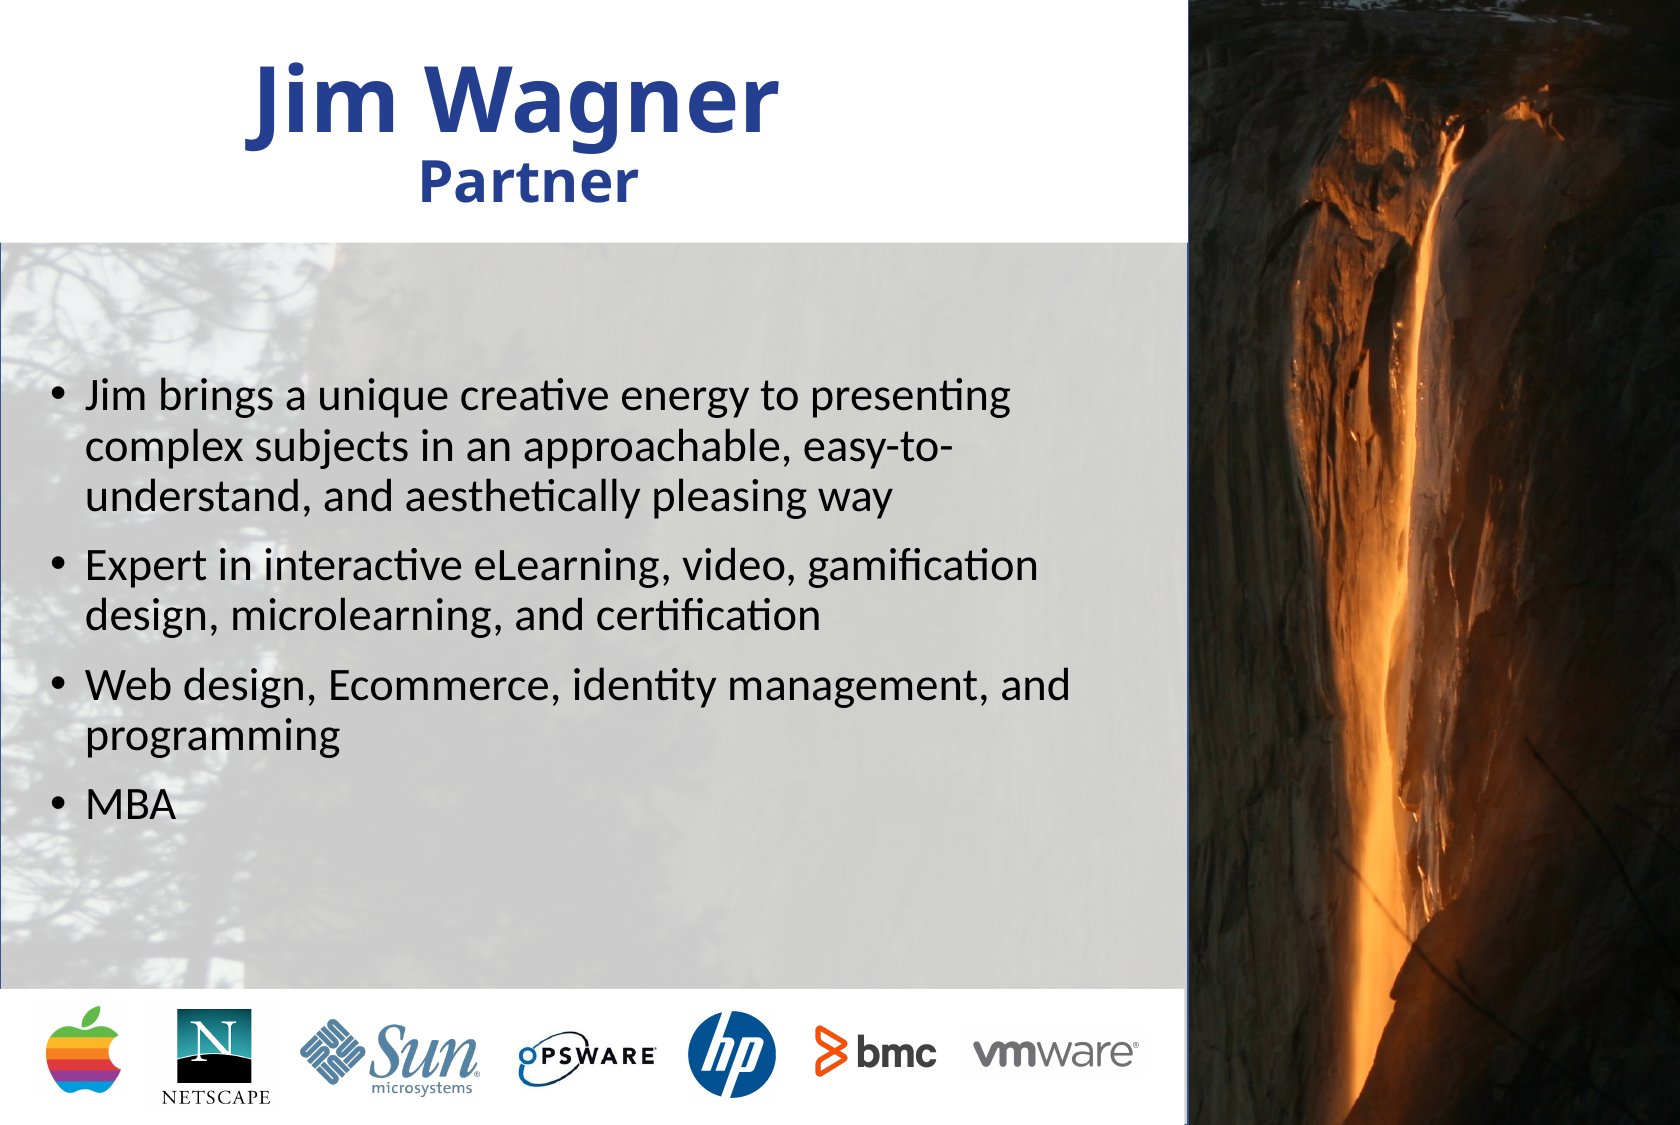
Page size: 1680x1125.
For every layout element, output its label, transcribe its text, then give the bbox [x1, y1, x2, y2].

picture [299, 1018, 481, 1098]
title Jim Wagner Partner [59, 25, 999, 244]
picture [1189, 0, 1680, 1125]
list Jim brings a unique creative energy to presenting complex subjects in an approachable, easy-to-understand, and aesthetically pleasing way Expert in interactive eLearning, video, gamification design, microlearning, and certification Web design, Ecommerce, identity management, and programming MBA [35, 363, 1169, 840]
picture [815, 1025, 937, 1077]
picture [510, 1023, 666, 1092]
text_box [0, 988, 1185, 1125]
picture [143, 1006, 283, 1112]
picture [30, 1004, 129, 1096]
picture [962, 1027, 1148, 1078]
picture [688, 1011, 776, 1098]
